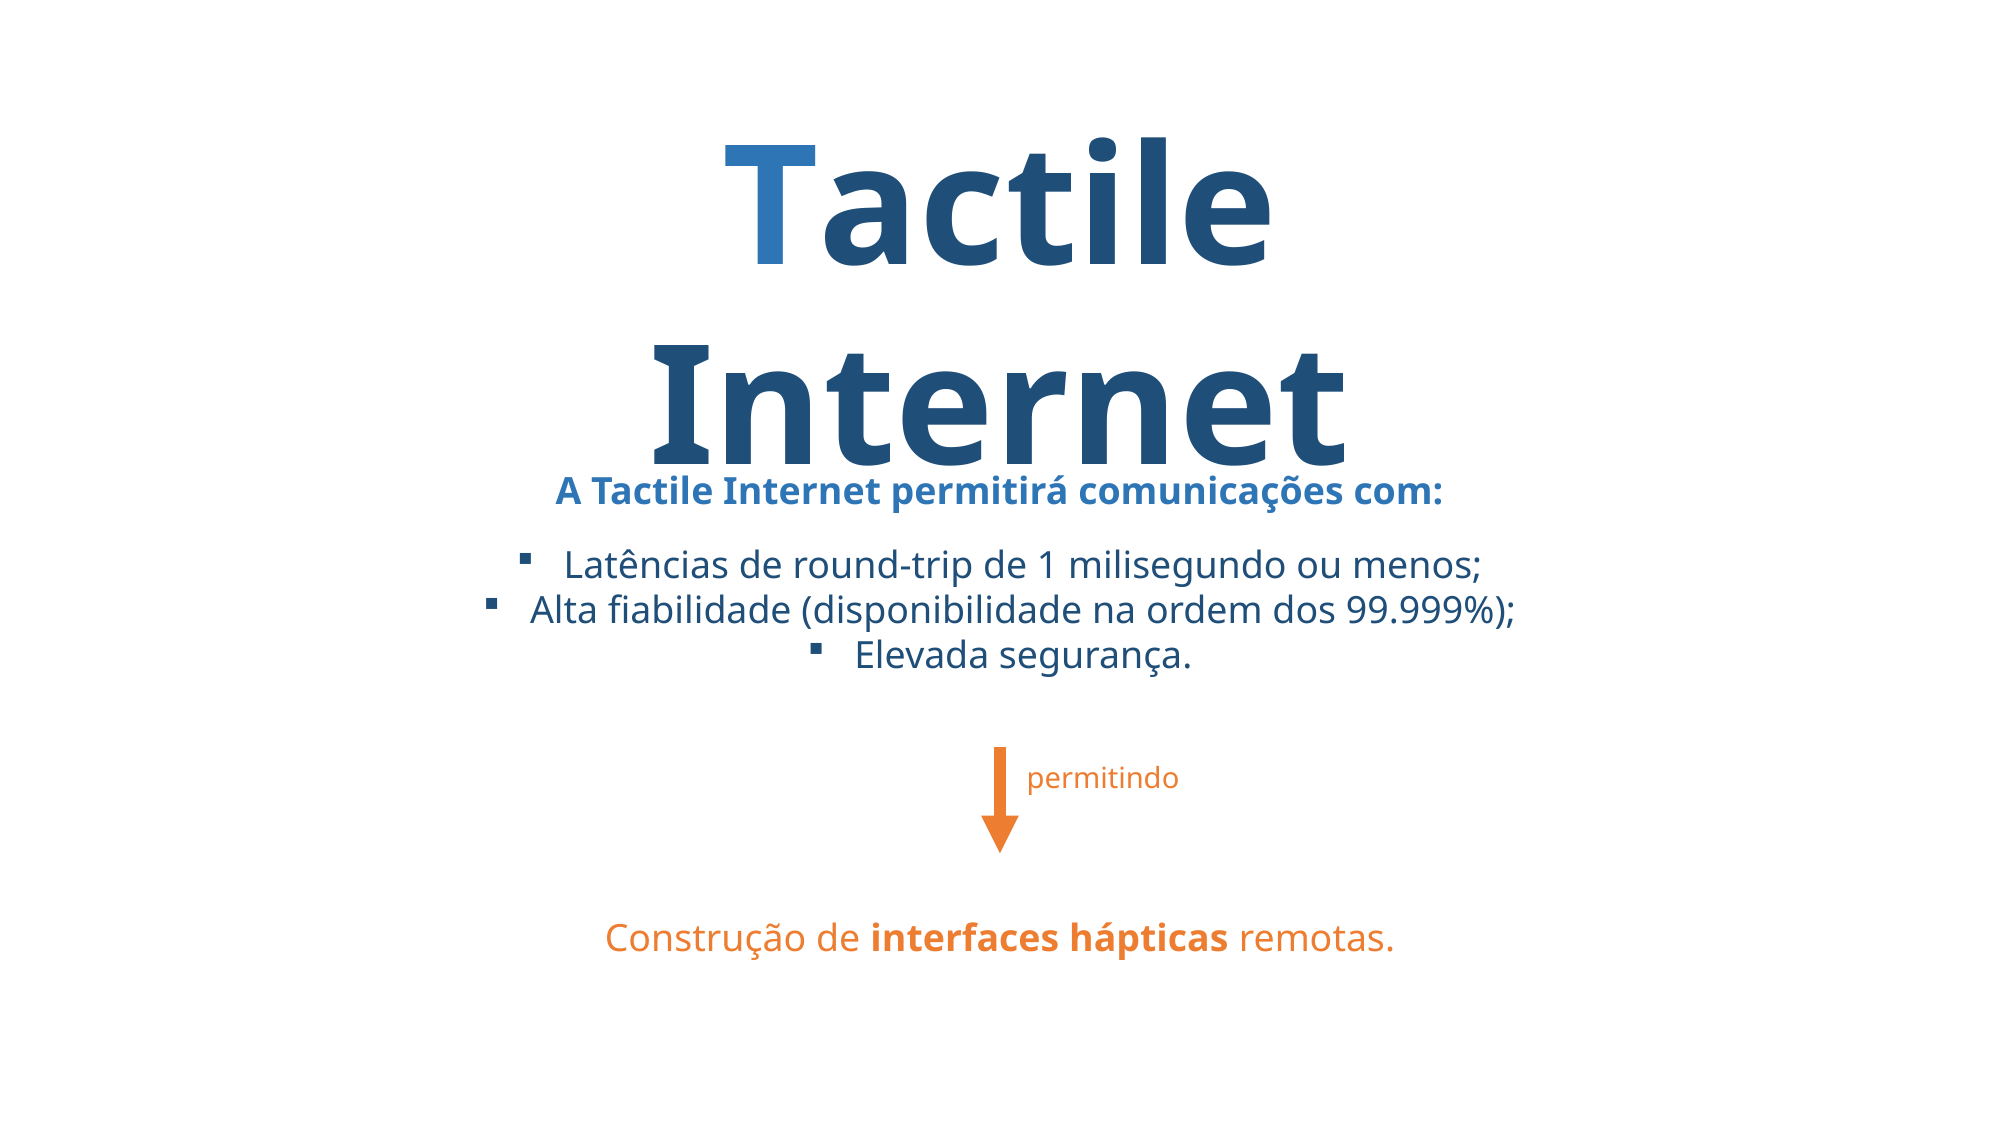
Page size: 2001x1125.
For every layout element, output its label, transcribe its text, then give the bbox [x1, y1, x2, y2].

text_box permitindo [1011, 752, 1195, 802]
text_box Latências de round-trip de 1 milisegundo ou menos; Alta fiabilidade (disponibilidade na ordem dos 99.999%); Elevada segurança. [0, 533, 2000, 684]
text_box A Tactile Internet permitirá comunicações com: [0, 459, 2000, 533]
text_box Construção de interfaces hápticas remotas. [590, 906, 1410, 966]
text_box Tactile Internet [339, 90, 1661, 305]
